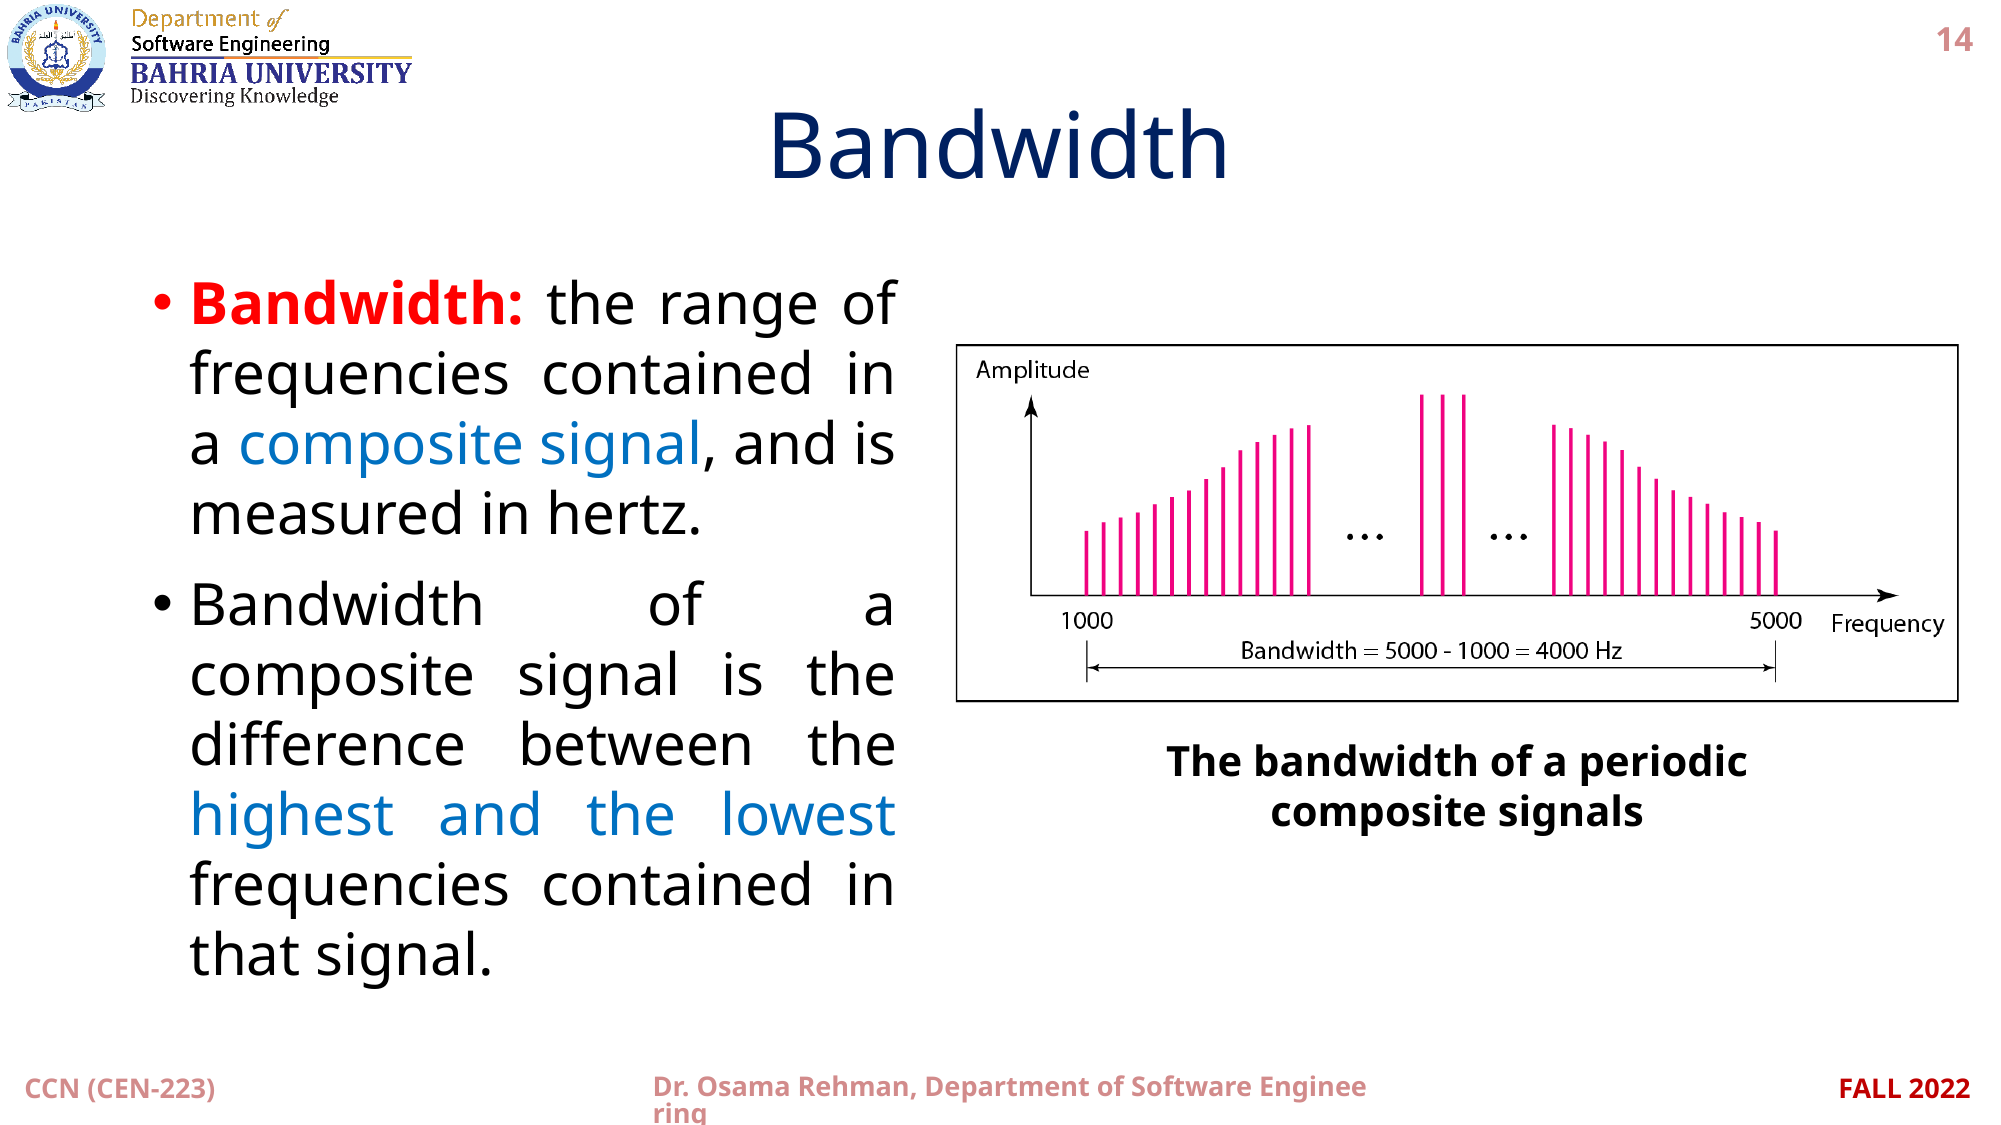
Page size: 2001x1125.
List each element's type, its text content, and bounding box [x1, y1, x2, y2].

list Bandwidth: the range of frequencies contained in a composite signal, and is measured in hertz. Bandwidth of a composite signal is the difference between the highest and the lowest frequencies contained in that signal. [137, 258, 912, 1014]
picture [955, 344, 1959, 707]
picture [1, 1, 416, 120]
footer Dr. Osama Rehman, Department of Software Engineering [637, 1057, 1388, 1118]
slide_number 14 [1538, 10, 1989, 71]
title Bandwidth [137, 59, 1863, 237]
slide_number CCN (CEN-223) [9, 1057, 637, 1118]
text_box The bandwidth of a periodic composite signals [1151, 727, 1764, 843]
